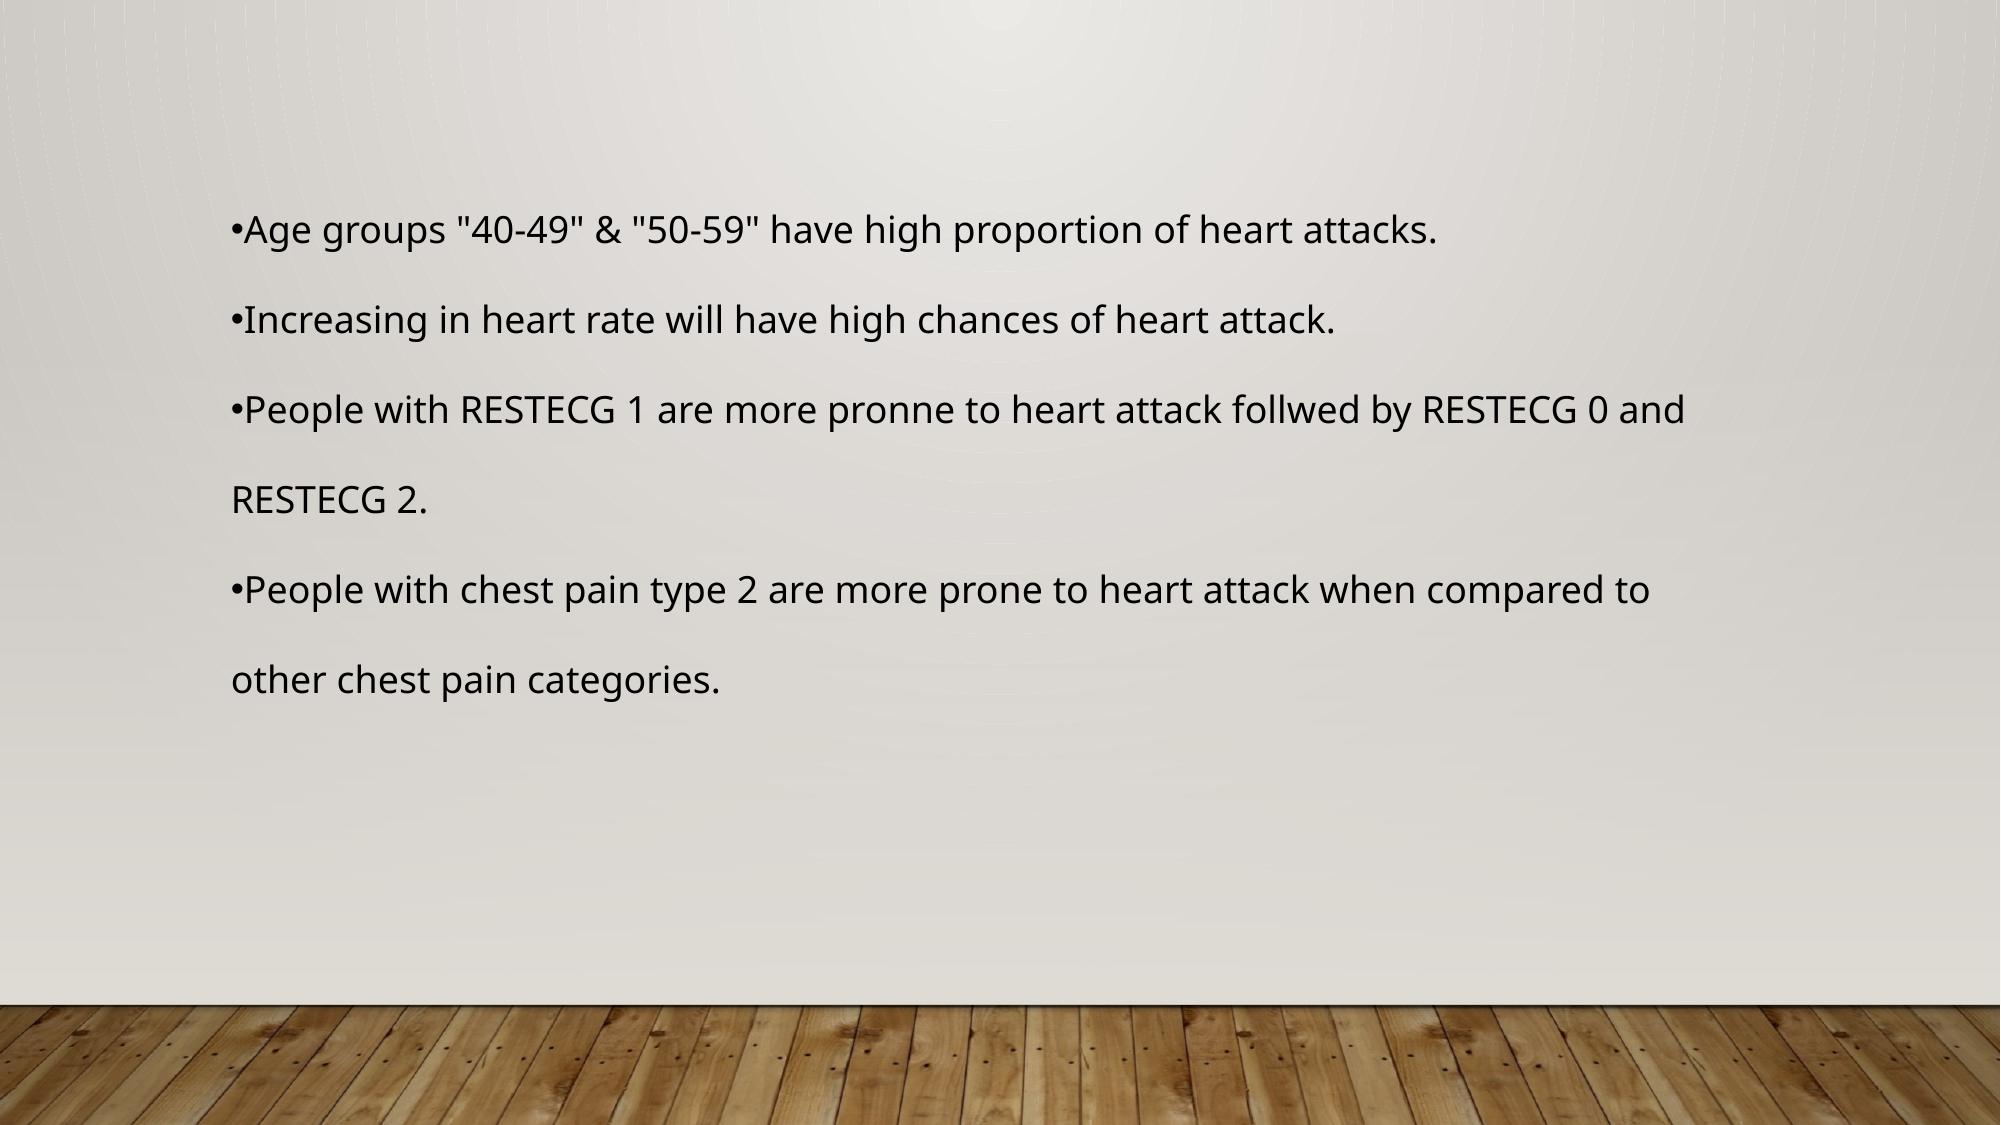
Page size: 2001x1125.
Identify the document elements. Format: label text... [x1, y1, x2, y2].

text_box Age groups "40-49" & "50-59" have high proportion of heart attacks. Increasing in heart rate will have high chances of heart attack. People with RESTECG 1 are more pronne to heart attack follwed by RESTECG 0 and RESTECG 2. People with chest pain type 2 are more prone to heart attack when compared to other chest pain categories. [216, 153, 1733, 754]
picture [0, 1005, 2000, 1125]
